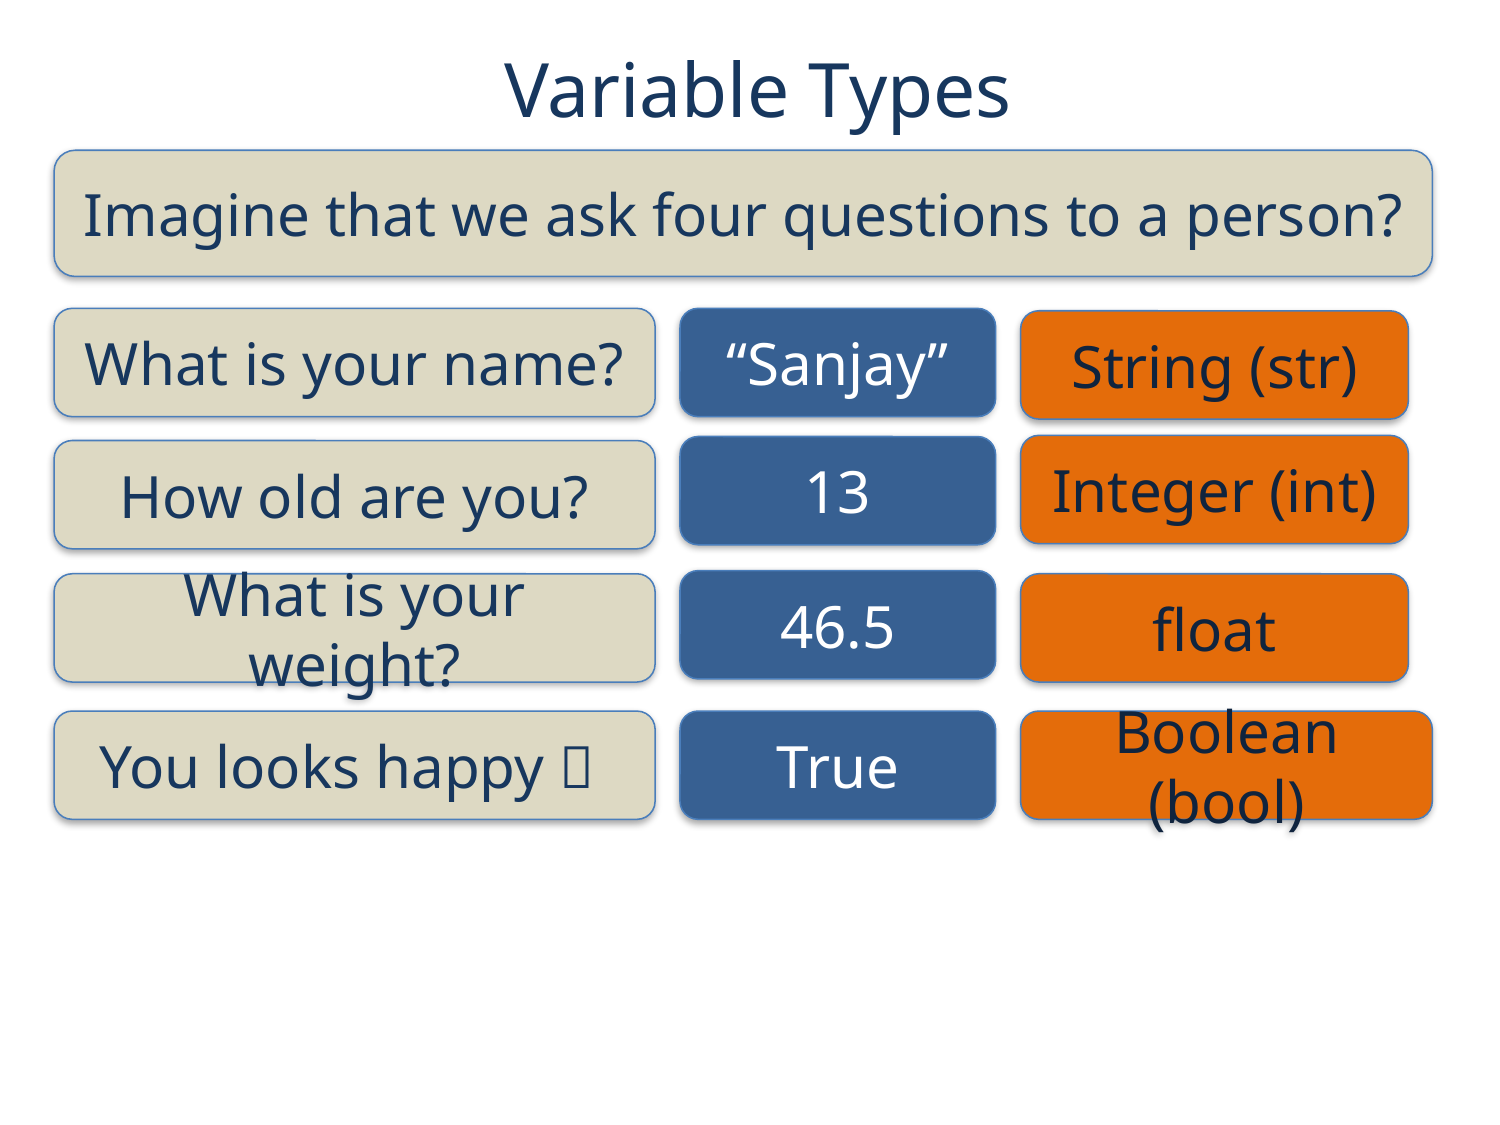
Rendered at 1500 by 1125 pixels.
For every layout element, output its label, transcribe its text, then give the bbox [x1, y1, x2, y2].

text_box How old are you? [53, 439, 656, 550]
title Variable Types [30, 45, 1486, 130]
text_box Imagine that we ask four questions to a person? [53, 149, 1434, 278]
text_box 13 [679, 435, 997, 546]
text_box float [1019, 572, 1410, 683]
text_box Integer (int) [1019, 434, 1410, 545]
text_box Boolean (bool) [1019, 710, 1434, 821]
text_box String (str) [1019, 309, 1410, 420]
text_box “Sanjay” [679, 307, 997, 418]
text_box 46.5 [679, 569, 997, 680]
text_box True [679, 710, 997, 821]
text_box What is your name? [53, 307, 656, 418]
text_box What is your weight? [53, 572, 656, 683]
text_box You looks happy  [53, 710, 656, 821]
